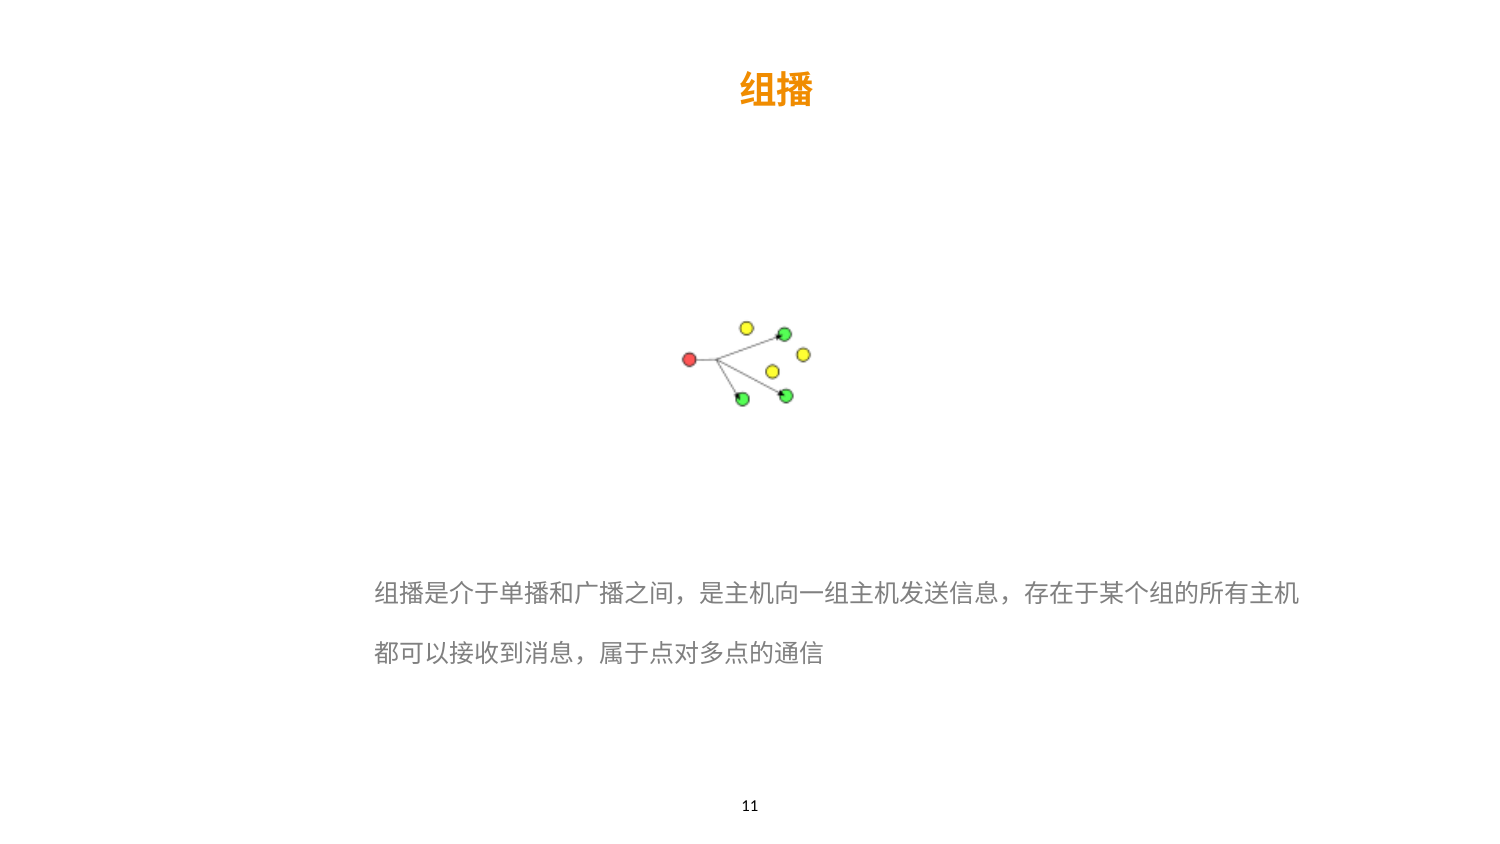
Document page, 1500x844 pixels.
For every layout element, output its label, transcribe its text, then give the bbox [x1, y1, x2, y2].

text_box 组播是介于单播和广播之间，是主机向一组主机发送信息，存在于某个组的所有主机都可以接收到消息，属于点对多点的通信 [360, 539, 1329, 675]
picture [643, 279, 863, 451]
text_box 组播 [567, 58, 987, 119]
